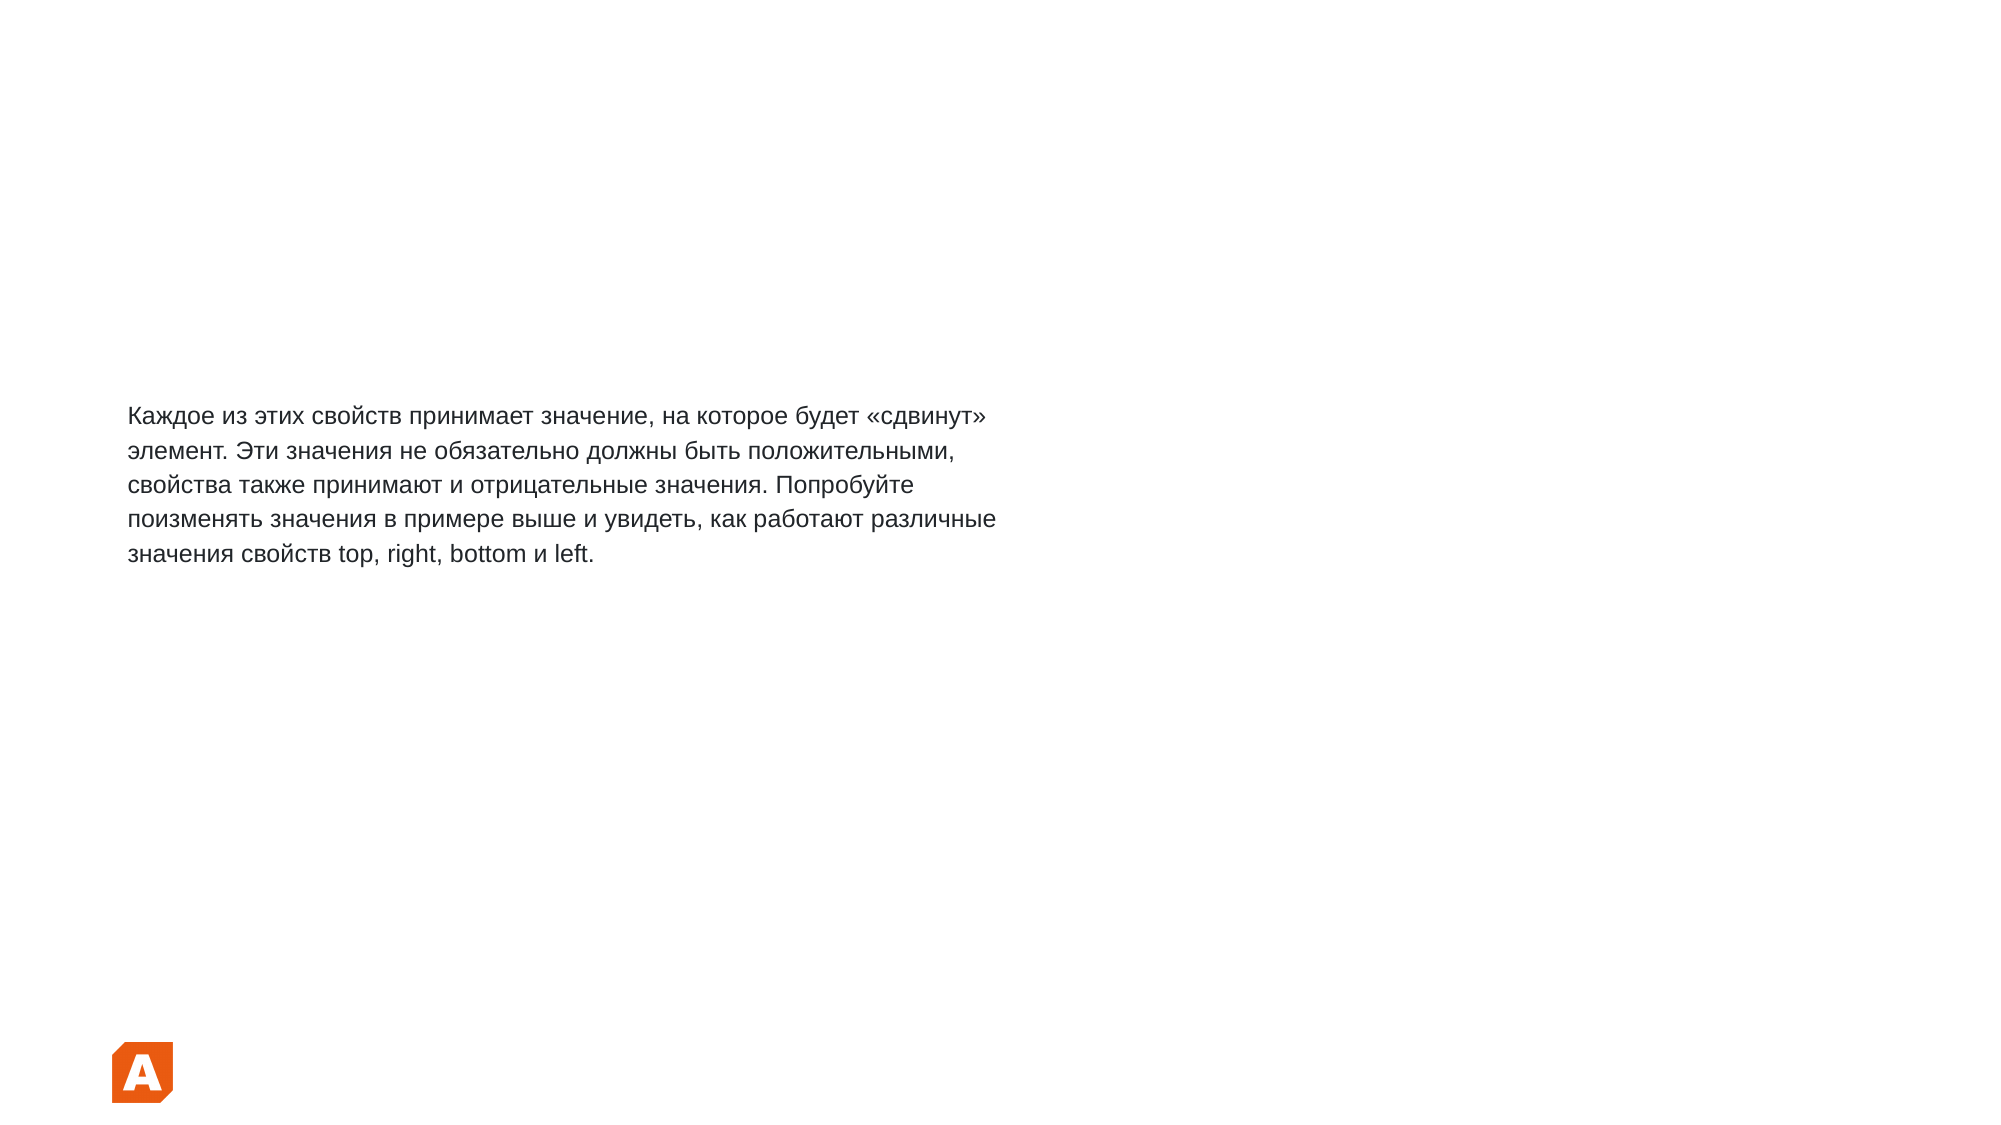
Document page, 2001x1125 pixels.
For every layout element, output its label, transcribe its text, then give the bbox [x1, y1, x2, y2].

text_box Каждое из этих свойств принимает значение, на которое будет «сдвинут» элемент. Эти значения не обязательно должны быть положительными, свойства также принимают и отрицательные значения. Попробуйте поизменять значения в примере выше и увидеть, как работают различные значения свойств top, right, bottom и left. [112, 380, 1031, 583]
picture [112, 1042, 173, 1103]
